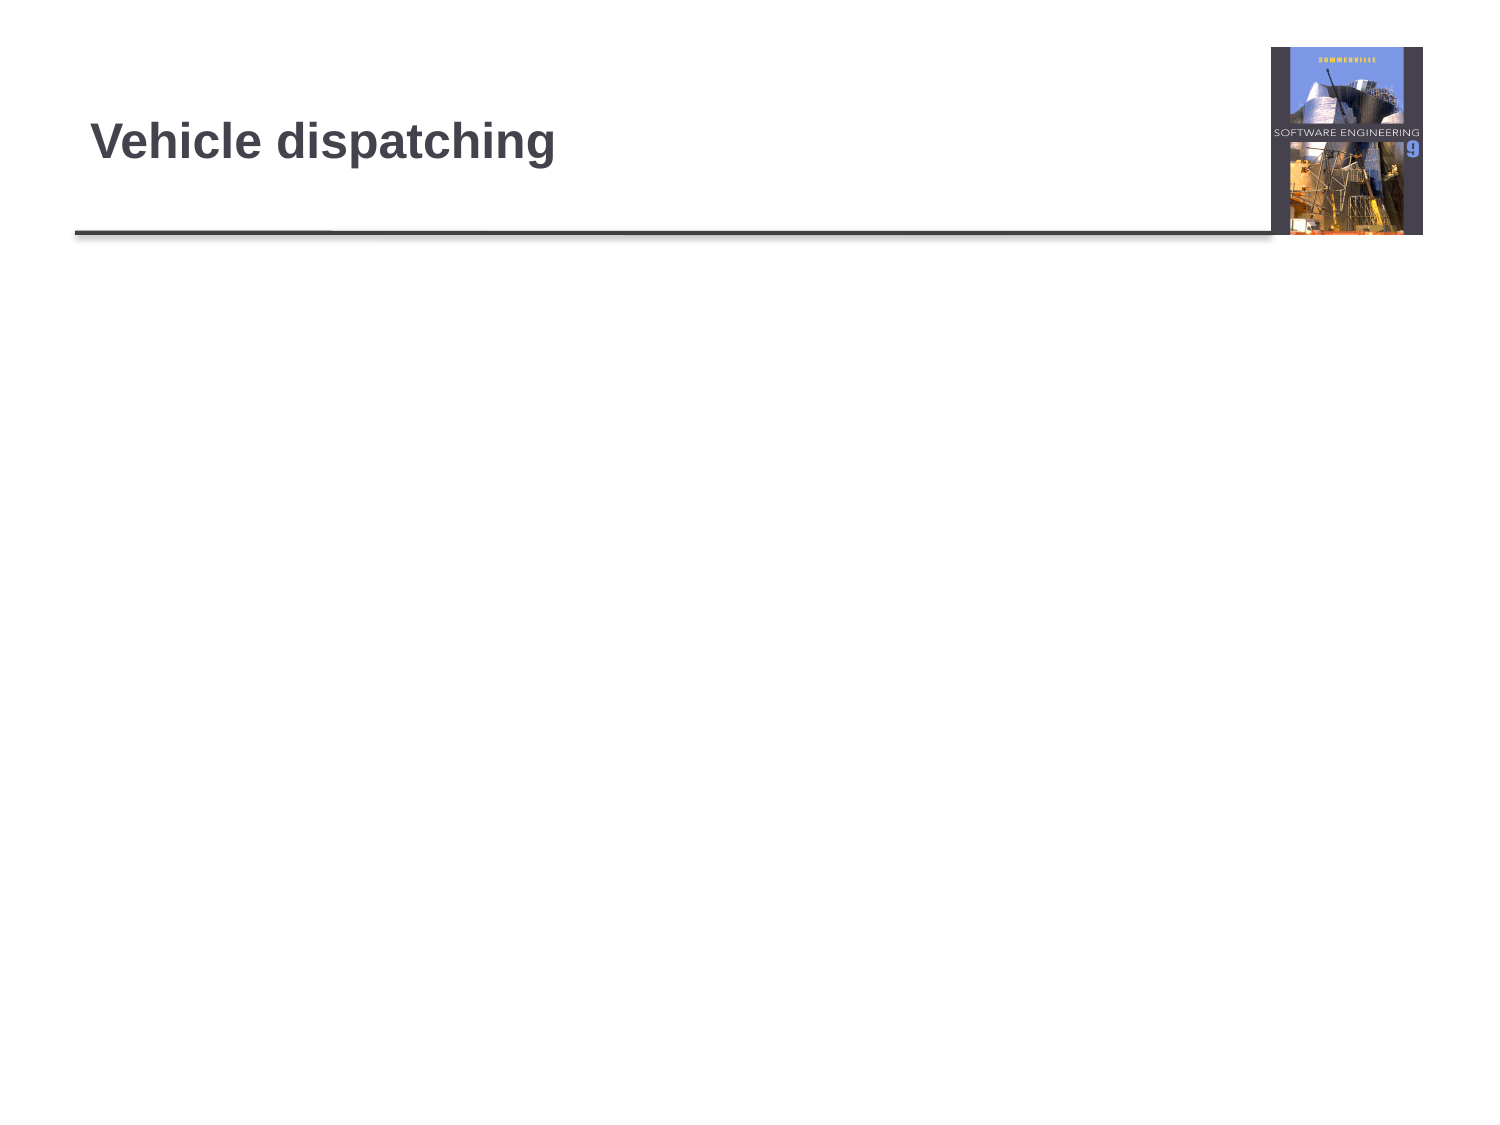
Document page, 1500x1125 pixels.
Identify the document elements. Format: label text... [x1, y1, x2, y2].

picture [1272, 47, 1423, 235]
title Vehicle dispatching [74, 44, 1272, 233]
